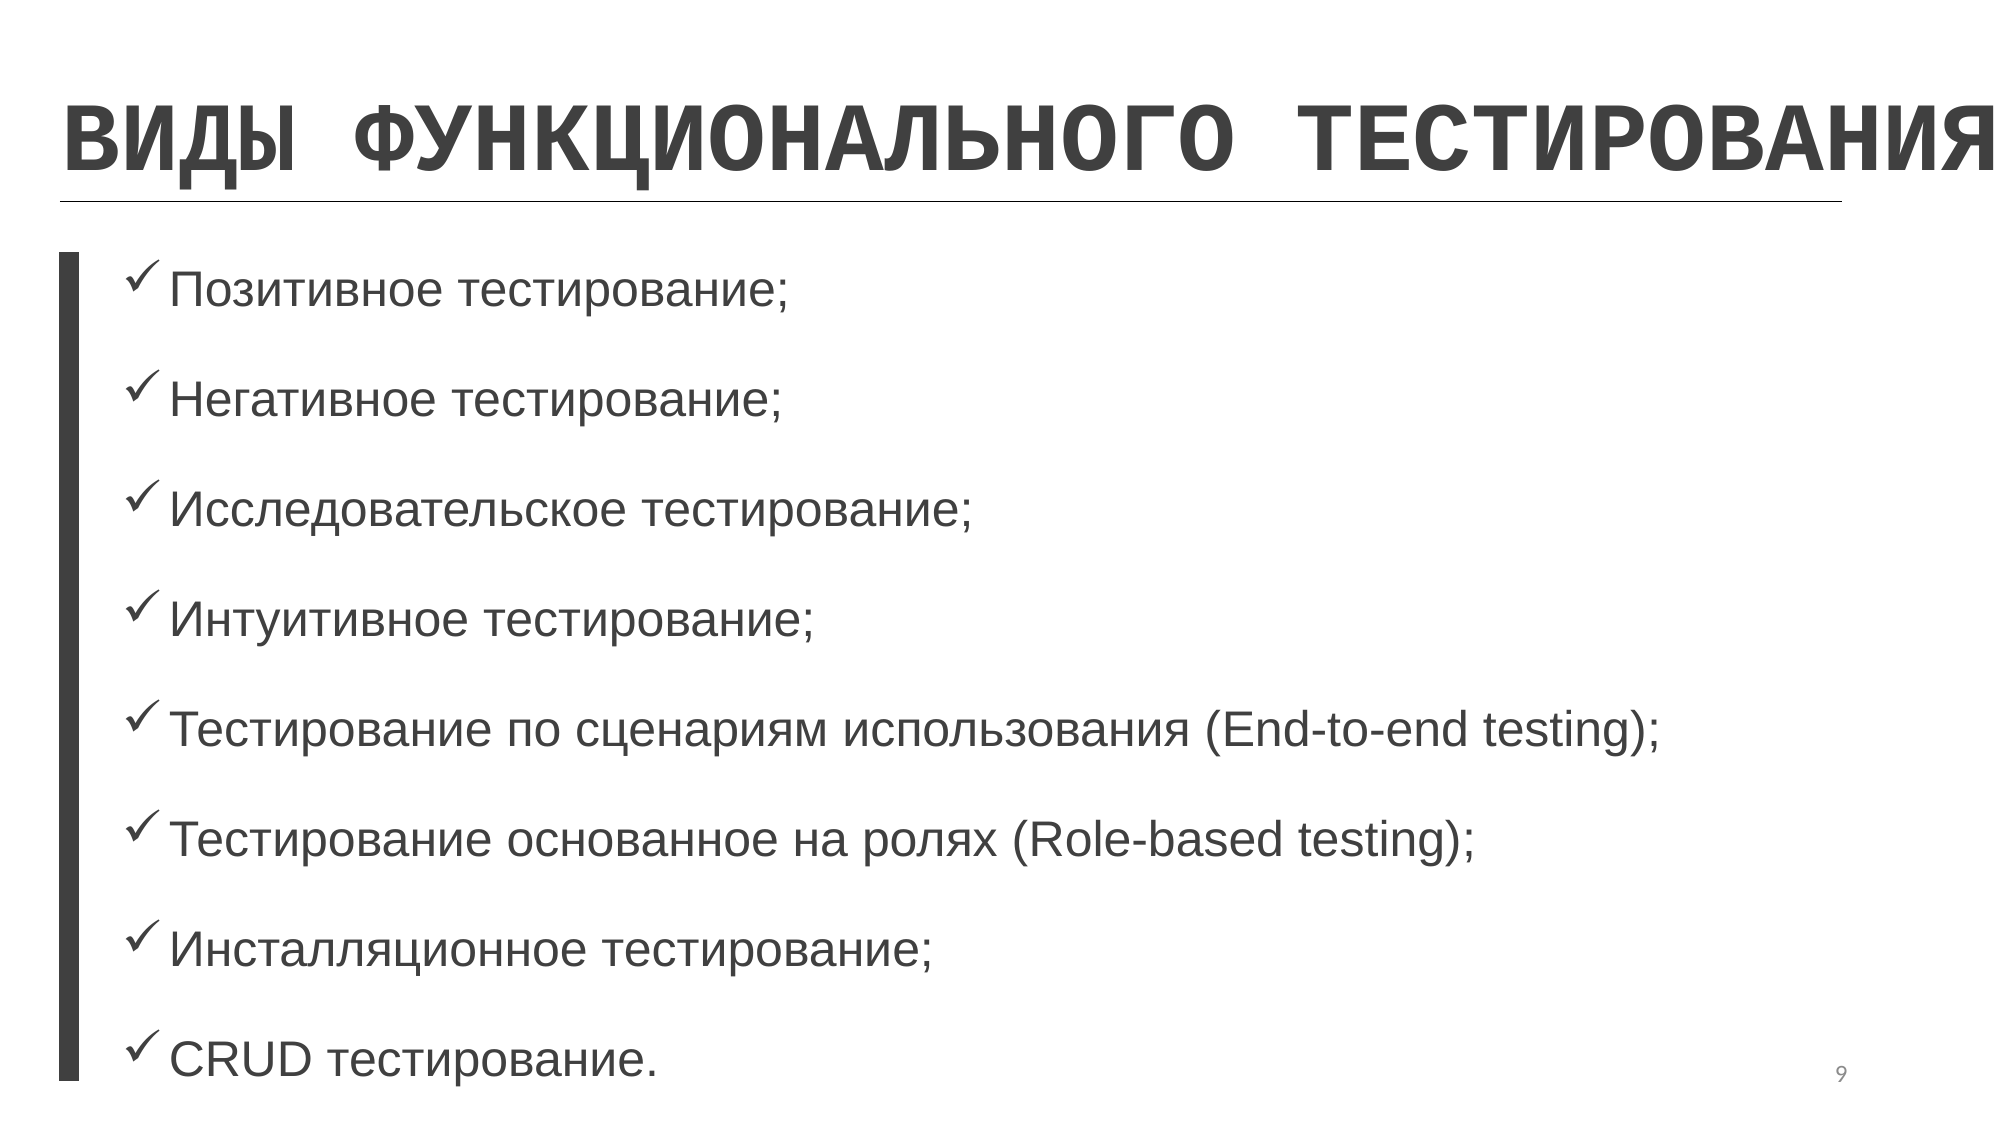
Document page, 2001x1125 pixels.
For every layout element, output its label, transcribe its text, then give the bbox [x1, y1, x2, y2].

text_box ВИДЫ ФУНКЦИОНАЛЬНОГО ТЕСТИРОВАНИЯ [46, 65, 2000, 198]
text_box Позитивное тестирование; Негативное тестирование; Исследовательское тестирование; Интуитивное тестирование; Тестирование по сценариям использования (End-to-end testing); Тестирование основанное на ролях (Role-based testing); Инсталляционное тестирование; CRUD тестирование. [107, 249, 1956, 1094]
slide_number 9 [1412, 1042, 1863, 1103]
text_box [59, 252, 79, 1081]
